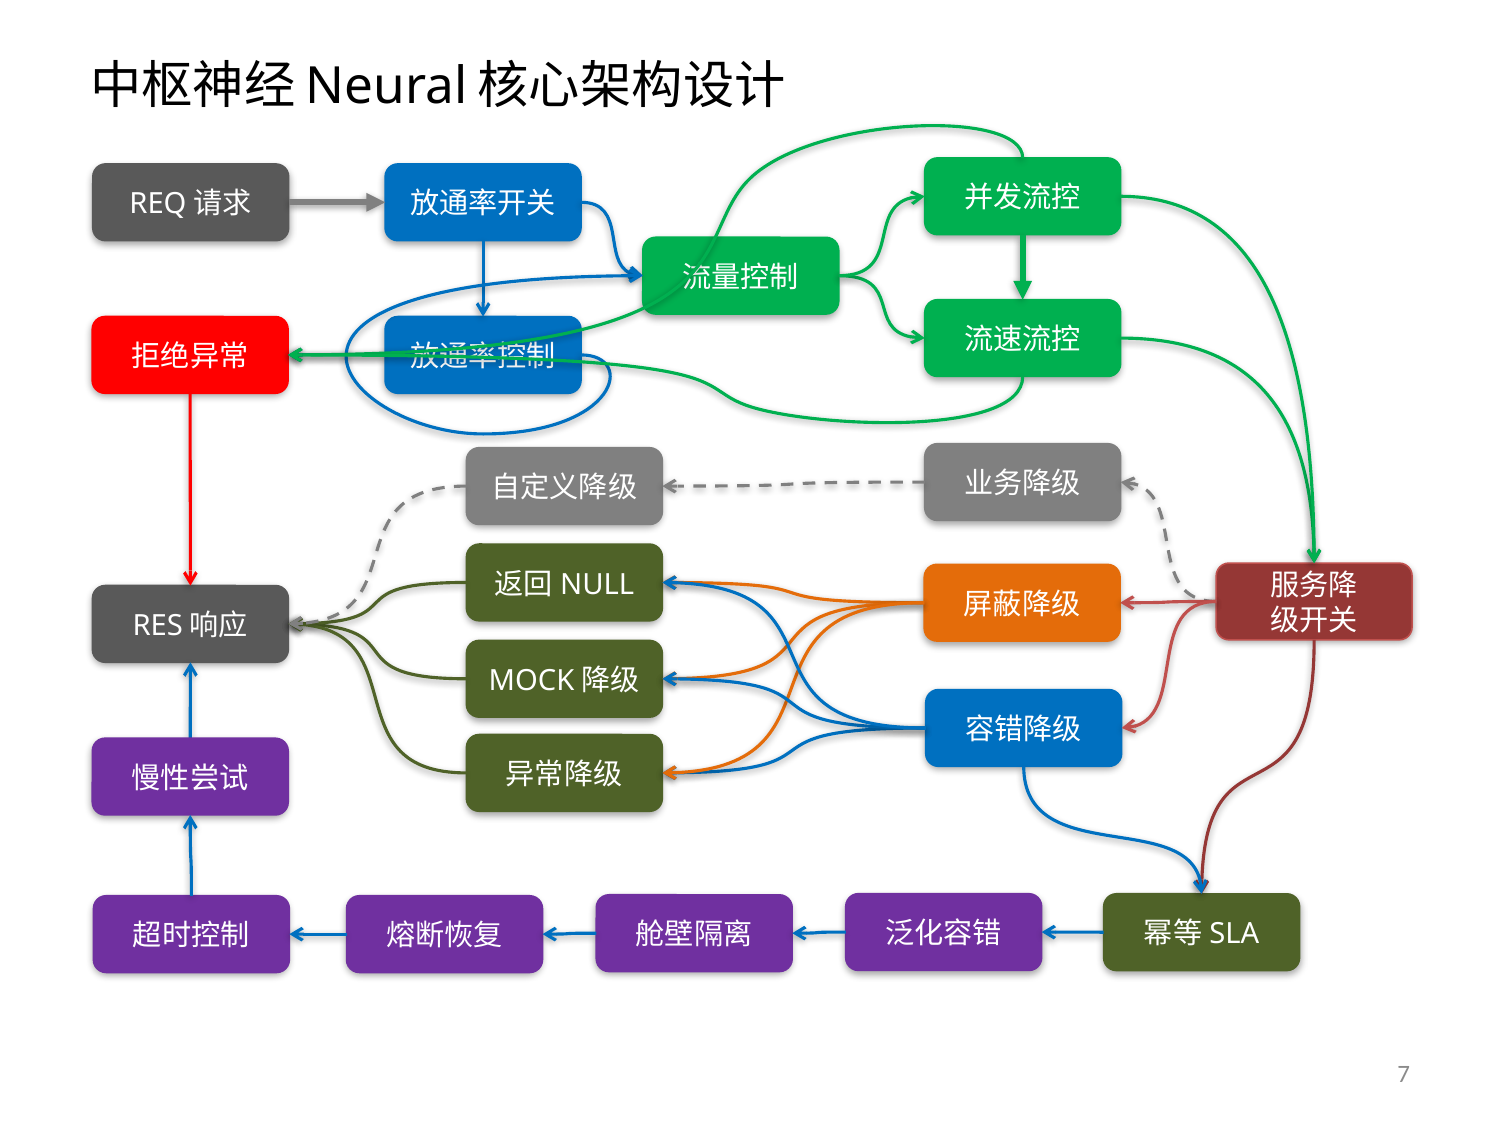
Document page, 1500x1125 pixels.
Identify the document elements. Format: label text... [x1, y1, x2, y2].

text_box 舱壁隔离 [595, 893, 793, 973]
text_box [670, 0, 755, 625]
text_box 慢性尝试 [91, 737, 290, 816]
text_box 服务降 级开关 [1221, 562, 1413, 641]
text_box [1130, 710, 1386, 824]
text_box 放通率控制 [384, 365, 551, 395]
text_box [1120, 481, 1217, 599]
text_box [644, 0, 667, 734]
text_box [838, 283, 925, 339]
title 中枢神经Neural核心架构设计 [75, 45, 551, 122]
text_box 泛化容错 [844, 892, 1043, 972]
text_box 流量控制 [760, 236, 833, 315]
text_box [288, 632, 467, 774]
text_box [289, 933, 347, 937]
text_box 业务降级 [923, 442, 1114, 522]
text_box 返回NULL [471, 543, 551, 622]
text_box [556, 0, 640, 625]
text_box 幂等SLA [1102, 892, 1301, 972]
text_box 放通率控制 [384, 315, 551, 348]
text_box 自定义降级 [465, 446, 551, 526]
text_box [671, 582, 926, 729]
text_box REQ请求 [91, 163, 290, 242]
text_box 流速流控 [923, 298, 1115, 378]
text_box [1048, 740, 1177, 920]
text_box 超时控制 [92, 894, 291, 974]
text_box RES响应 [91, 584, 282, 664]
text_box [760, 481, 925, 487]
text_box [287, 354, 386, 358]
text_box 拒绝异常 [91, 315, 289, 395]
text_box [1121, 601, 1217, 729]
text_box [1120, 196, 1315, 564]
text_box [838, 196, 925, 276]
title 中枢神经Neural核心架构设计 [760, 45, 1425, 122]
text_box 放通率开关 [384, 163, 551, 242]
text_box 屏蔽降级 [923, 563, 1116, 642]
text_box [288, 485, 467, 625]
text_box MOCK降级 [471, 639, 639, 718]
text_box 异常降级 [465, 733, 664, 813]
text_box 并发流控 [923, 157, 1122, 236]
text_box 熔断恢复 [345, 894, 544, 974]
slide_number 7 [1074, 1042, 1425, 1103]
text_box 容错降级 [931, 688, 1121, 768]
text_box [662, 738, 925, 774]
text_box 放通率控制 [497, 345, 551, 357]
